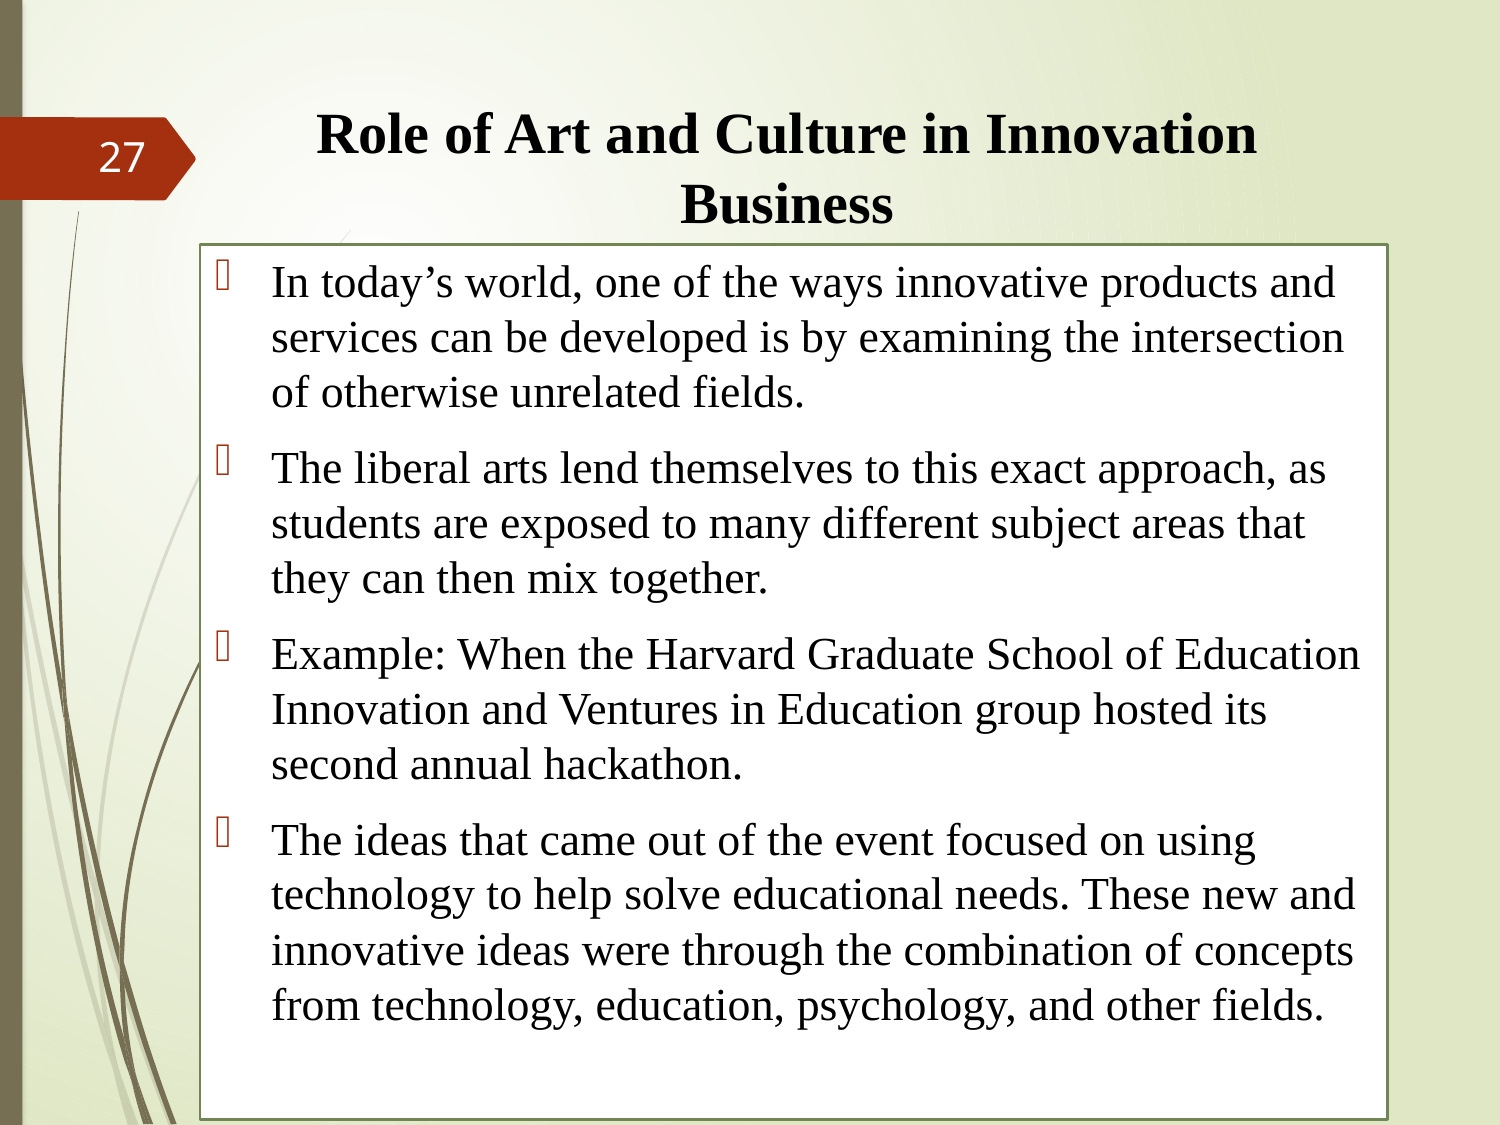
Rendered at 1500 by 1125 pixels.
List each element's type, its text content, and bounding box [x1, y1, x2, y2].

list In today’s world, one of the ways innovative products and services can be developed is by examining the intersection of otherwise unrelated fields. The liberal arts lend themselves to this exact approach, as students are exposed to many different subject areas that they can then mix together. Example: When the Harvard Graduate School of Education Innovation and Ventures in Education group hosted its second annual hackathon. The ideas that came out of the event focused on using technology to help solve educational needs. These new and innovative ideas were through the combination of concepts from technology, education, psychology, and other fields. [199, 243, 1389, 1121]
title Role of Art and Culture in Innovation Business [225, 87, 1350, 225]
slide_number 27 [65, 129, 162, 190]
